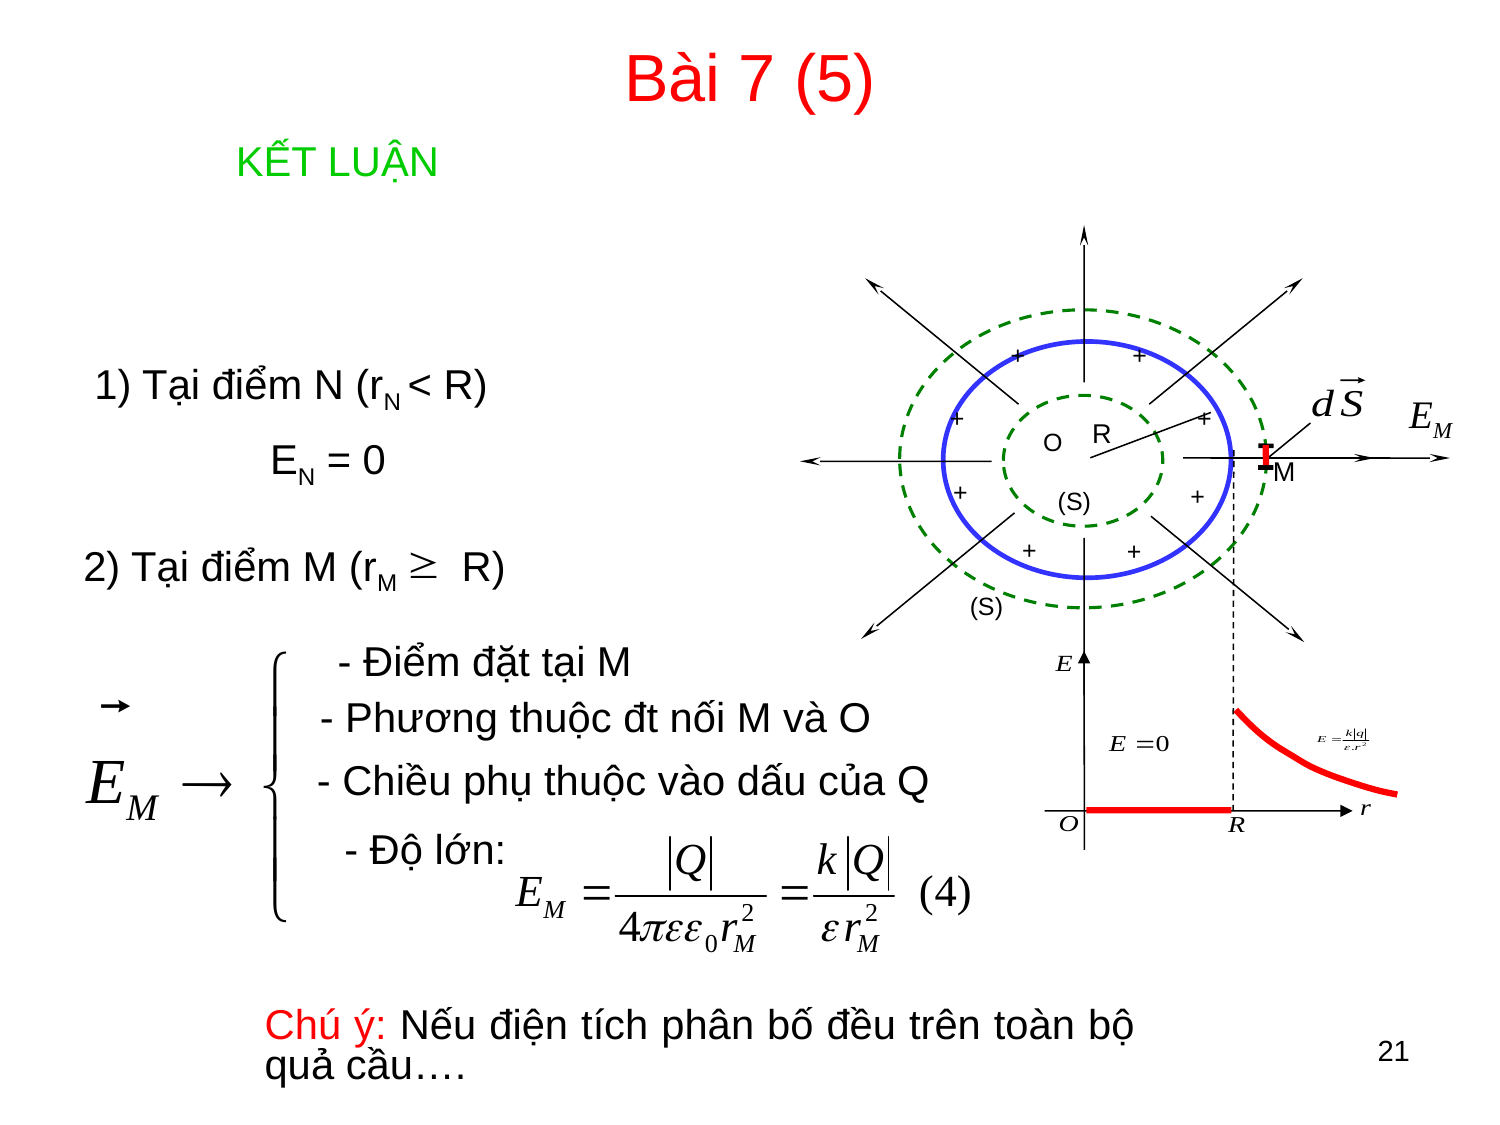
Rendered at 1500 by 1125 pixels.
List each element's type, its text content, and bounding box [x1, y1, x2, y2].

text_box Chú ý: Nếu điện tích phân bố đều trên toàn bộ quả cầu…. [99, 999, 1150, 1095]
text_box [507, 817, 981, 967]
text_box EN = 0 [255, 430, 401, 492]
text_box - Điểm đặt tại M [334, 637, 647, 693]
title Bài 7 (5) [0, 12, 1500, 138]
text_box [87, 537, 502, 598]
text_box 1) Tại điểm N (rN < R) [79, 355, 503, 417]
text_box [799, 224, 1464, 851]
slide_number 21 [1074, 1024, 1426, 1103]
text_box - Phương thuộc đt nối M và O [337, 693, 794, 749]
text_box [74, 637, 333, 938]
text_box - Chiều phụ thuộc vào dấu của Q [337, 755, 794, 811]
text_box - Độ lớn: [337, 825, 502, 880]
text_box KẾT LUẬN [221, 137, 454, 193]
